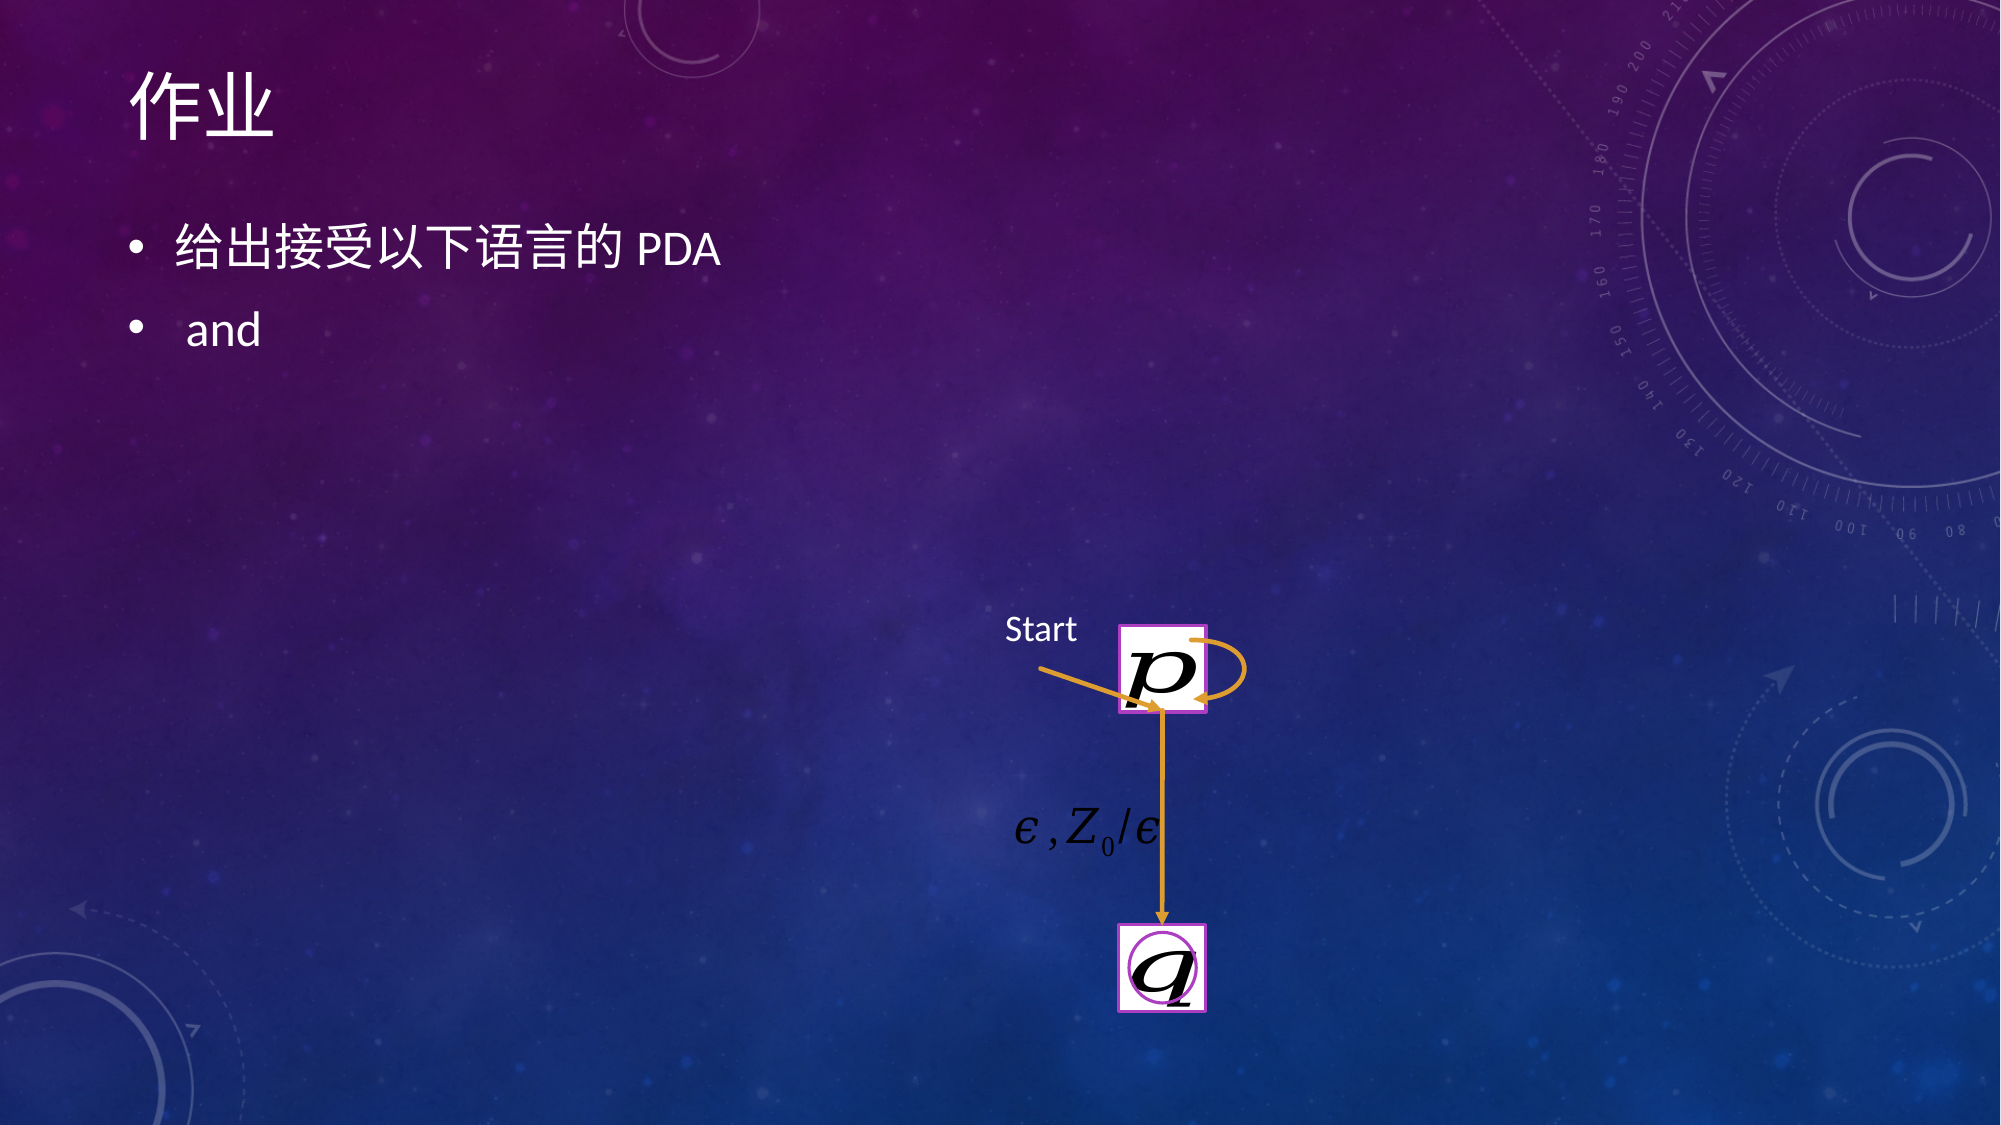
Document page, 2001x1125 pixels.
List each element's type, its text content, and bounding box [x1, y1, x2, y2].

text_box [985, 456, 1505, 1018]
title 作业 [112, 38, 1775, 170]
picture [0, 0, 2001, 1125]
